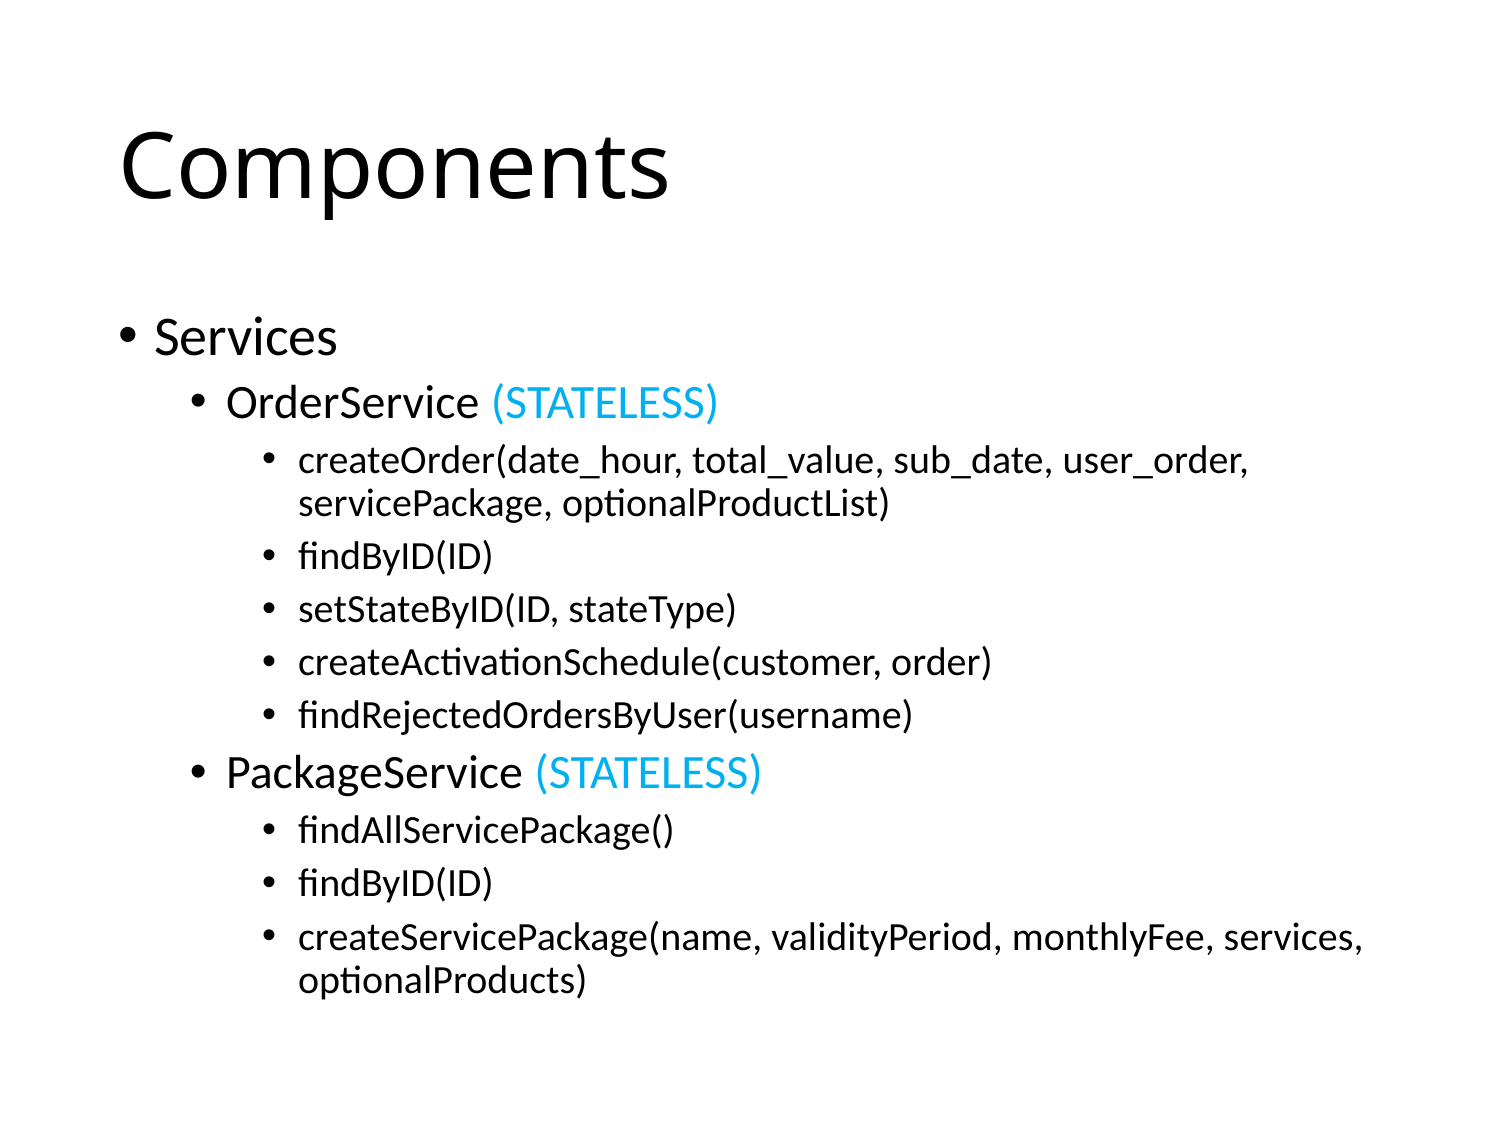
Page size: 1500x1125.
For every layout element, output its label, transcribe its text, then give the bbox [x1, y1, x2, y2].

list Services OrderService (STATELESS) createOrder(date_hour, total_value, sub_date, user_order, servicePackage, optionalProductList) findByID(ID) setStateByID(ID, stateType) createActivationSchedule(customer, order) findRejectedOrdersByUser(username) PackageService (STATELESS) findAllServicePackage() findByID(ID) createServicePackage(name, validityPeriod, monthlyFee, services, optionalProducts) [103, 299, 1397, 1014]
title Components [103, 59, 1397, 278]
